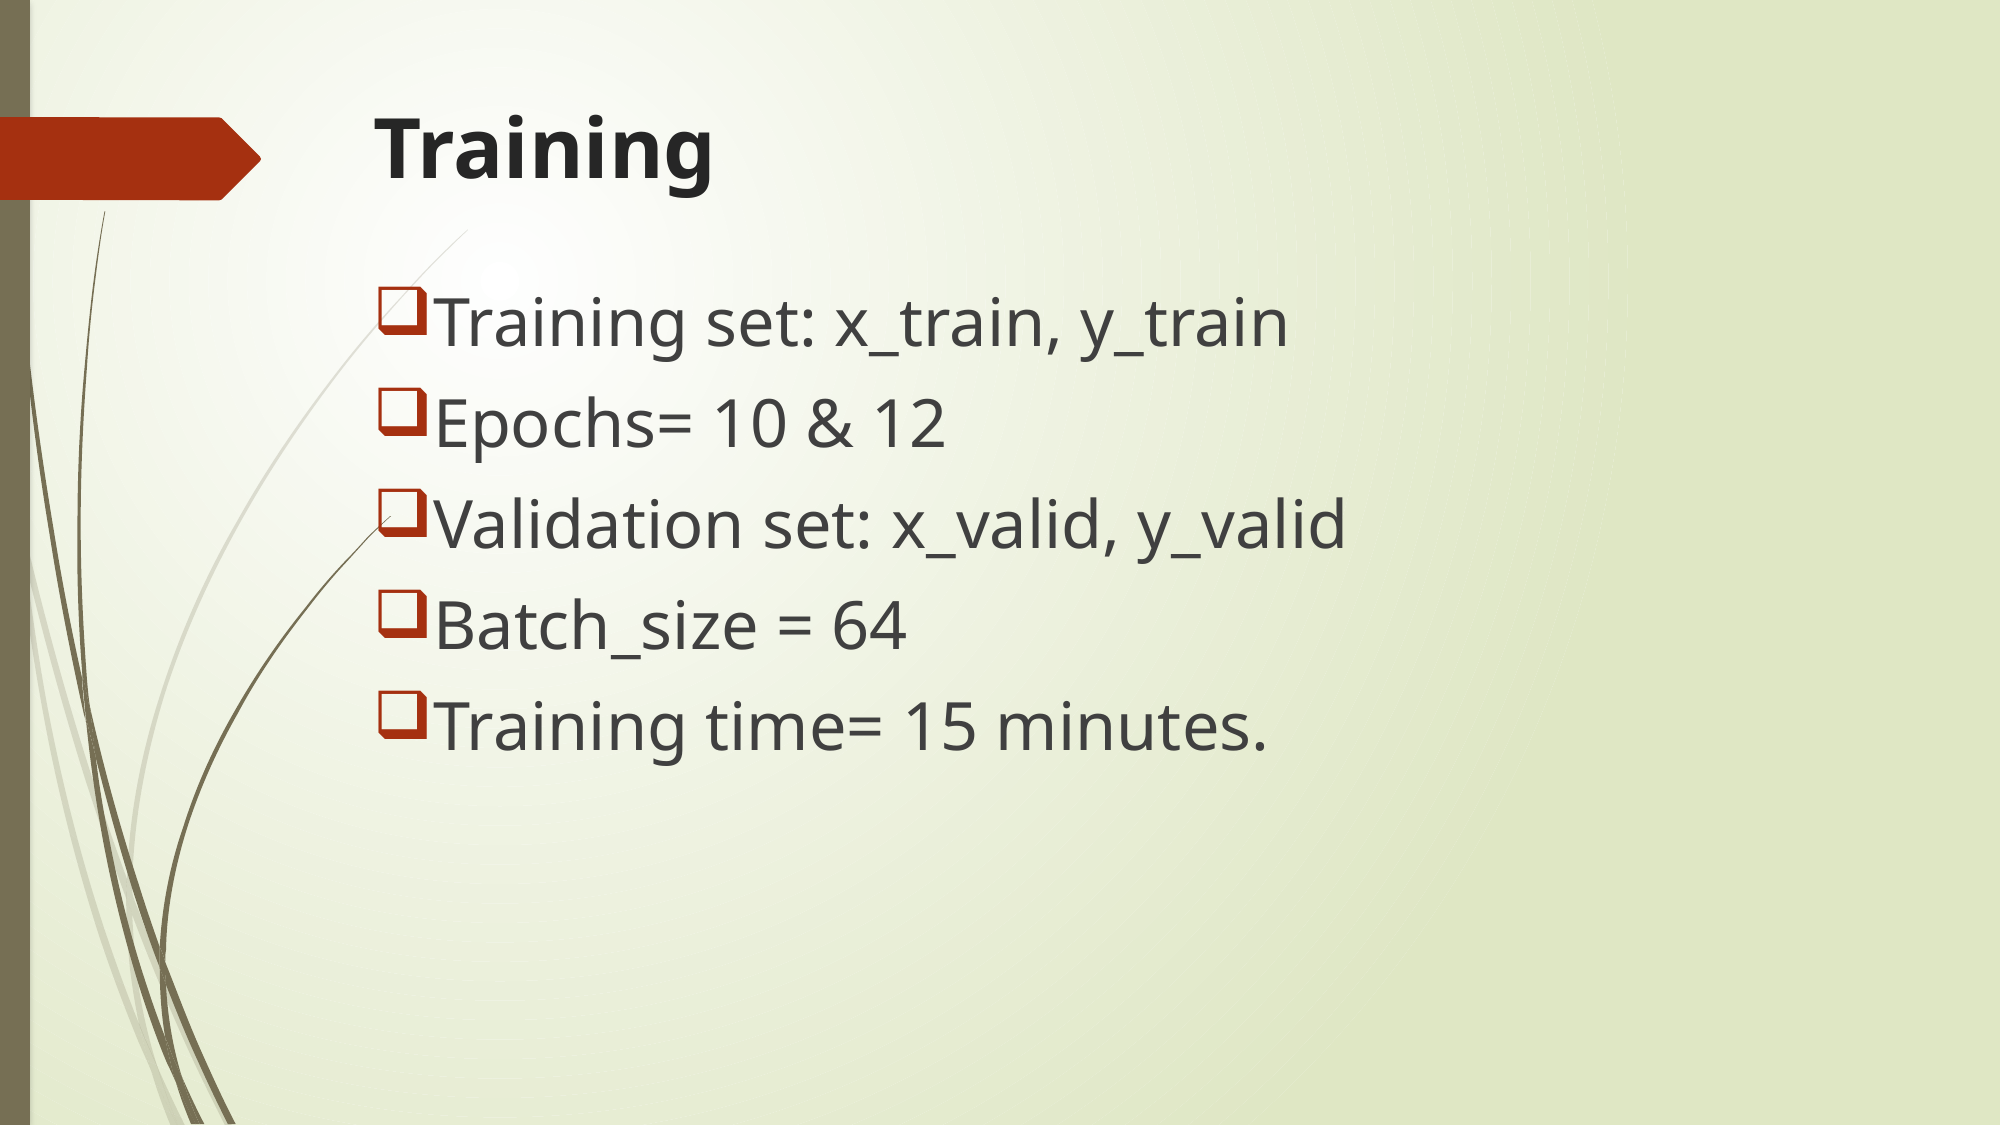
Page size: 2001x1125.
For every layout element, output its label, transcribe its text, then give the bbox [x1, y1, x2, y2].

title Training [358, 87, 1888, 272]
list Training set: x_train, y_train Epochs= 10 & 12 Validation set: x_valid, y_valid Batch_size = 64 Training time= 15 minutes. [358, 272, 1888, 970]
